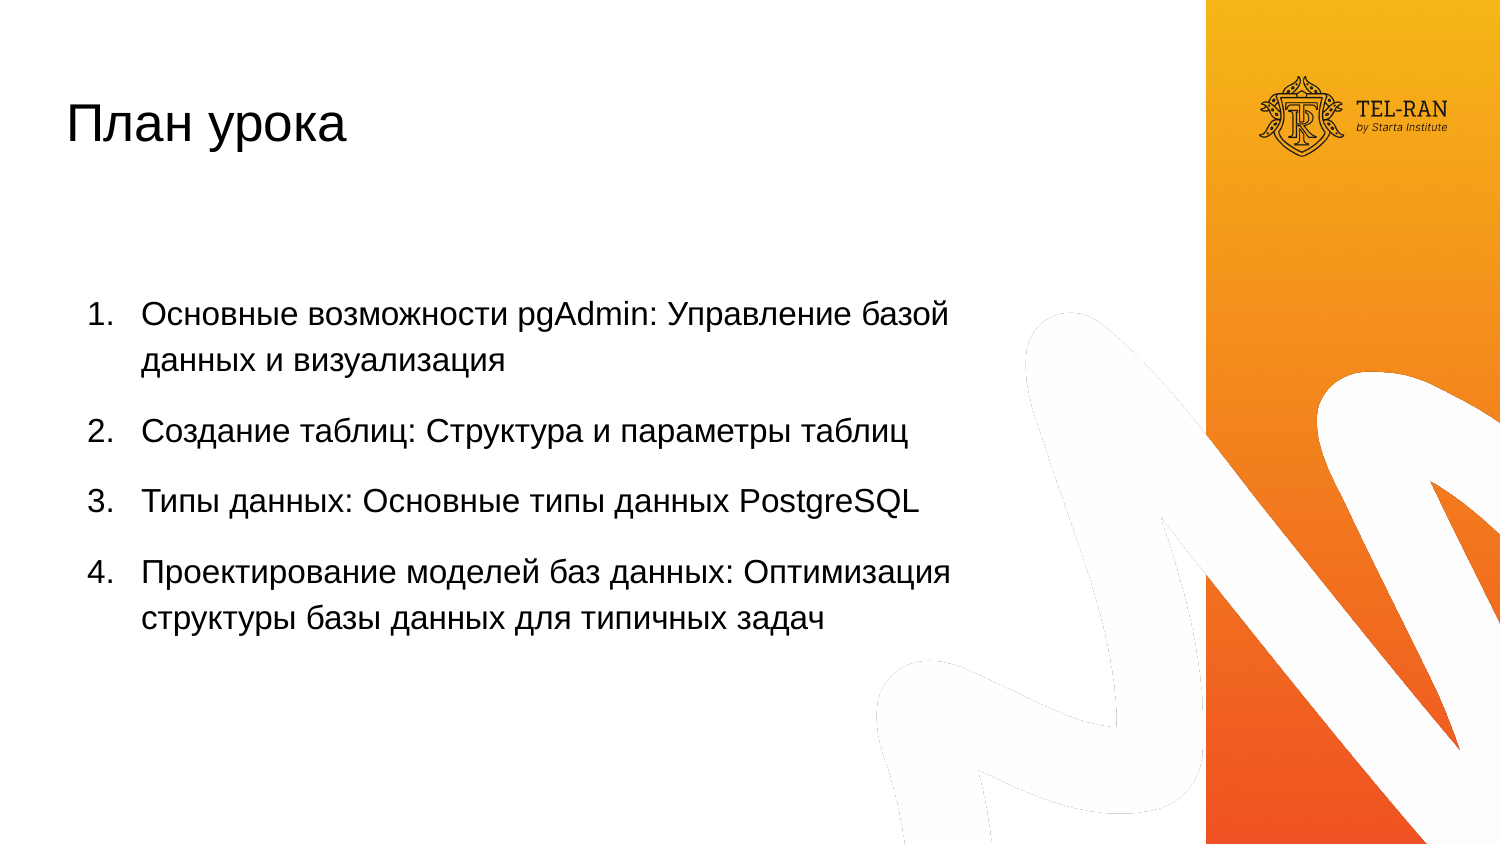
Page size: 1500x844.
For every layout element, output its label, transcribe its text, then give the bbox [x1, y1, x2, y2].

text_box План урока [51, 72, 1201, 167]
picture [770, 0, 1500, 844]
list Основные возможности pgAdmin: Управление базой данных и визуализация Создание таблиц: Структура и параметры таблиц Типы данных: Основные типы данных PostgreSQL Проектирование моделей баз данных: Оптимизация структуры базы данных для типичных задач [51, 271, 1008, 750]
